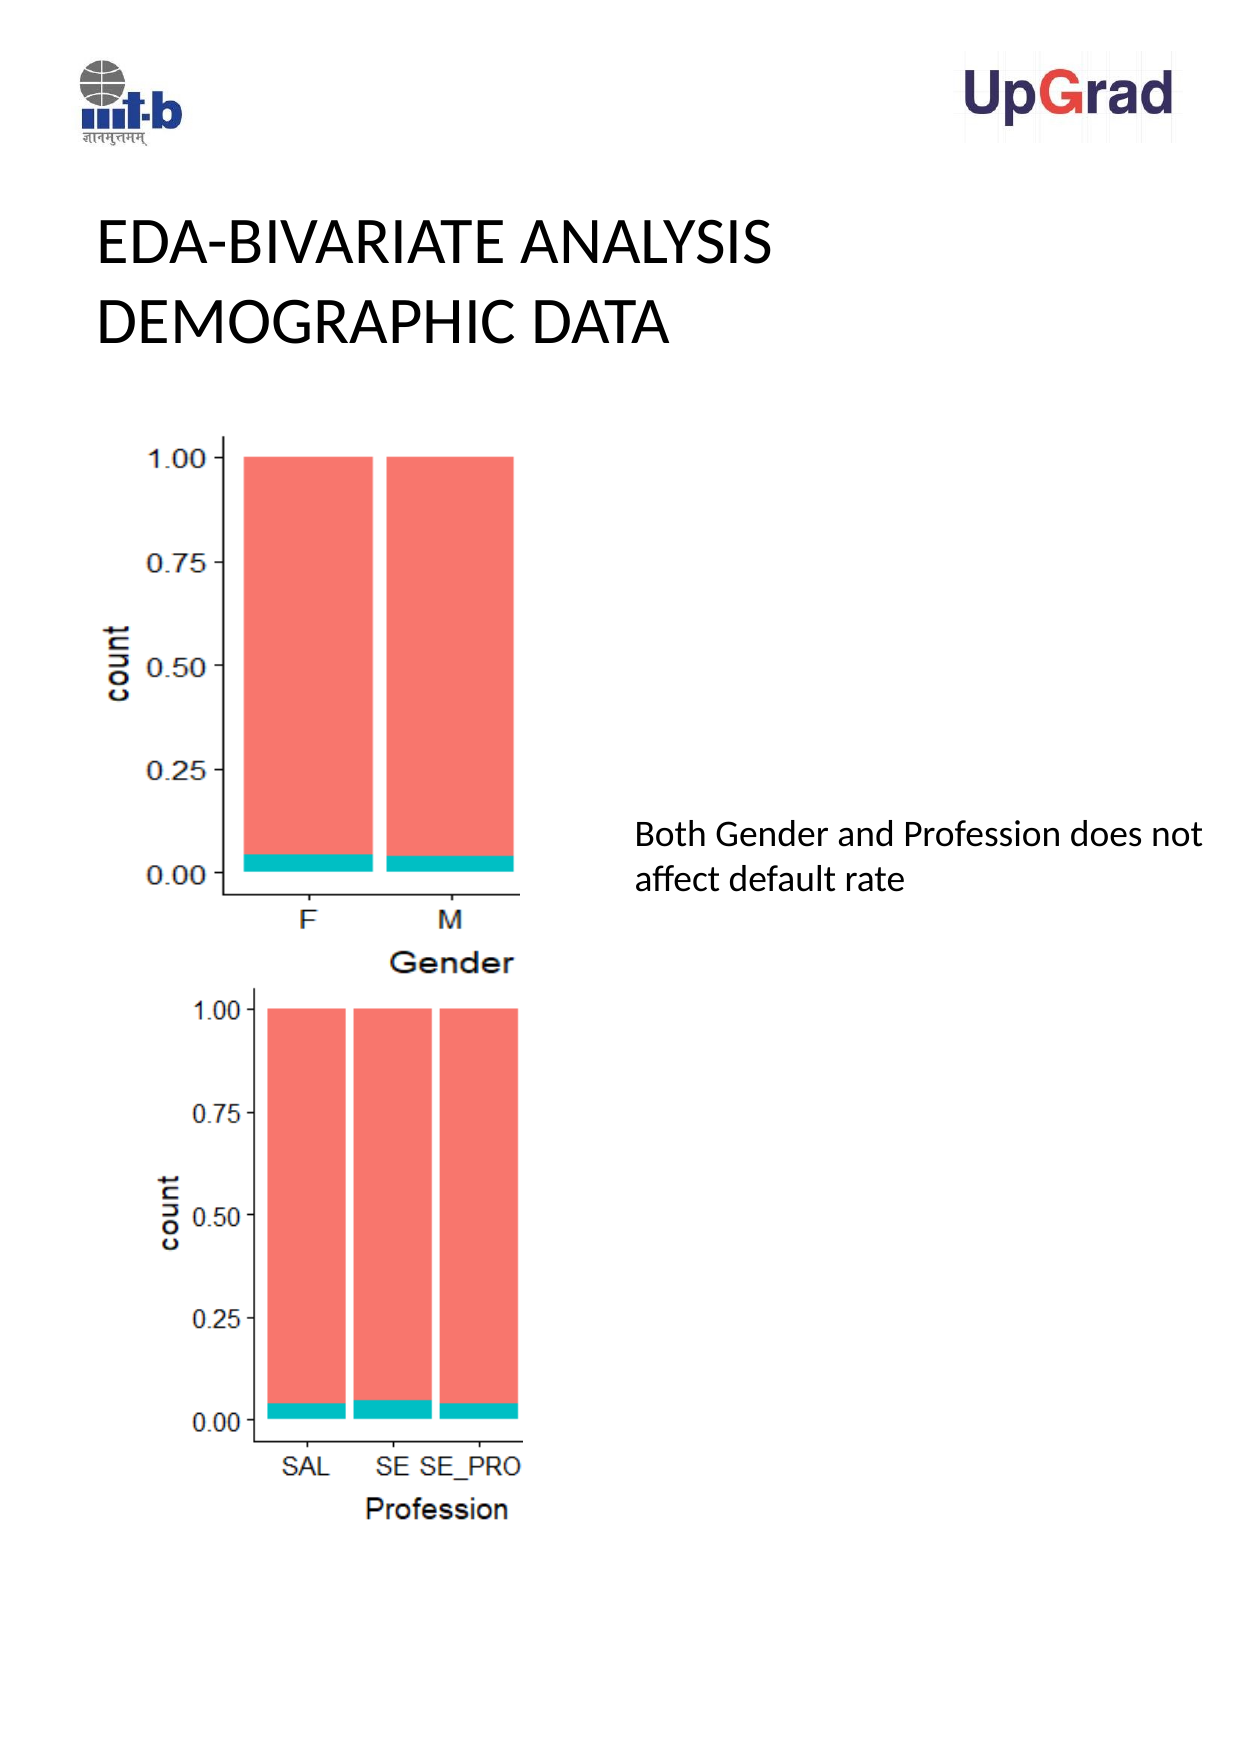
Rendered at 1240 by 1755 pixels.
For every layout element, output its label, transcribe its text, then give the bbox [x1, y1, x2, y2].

picture [81, 426, 523, 1532]
picture [71, 57, 193, 147]
text_box EDA-BIVARIATE ANALYSIS DEMOGRAPHIC DATA [82, 189, 1120, 365]
picture [953, 51, 1183, 143]
text_box Both Gender and Profession does not affect default rate [619, 802, 1240, 907]
